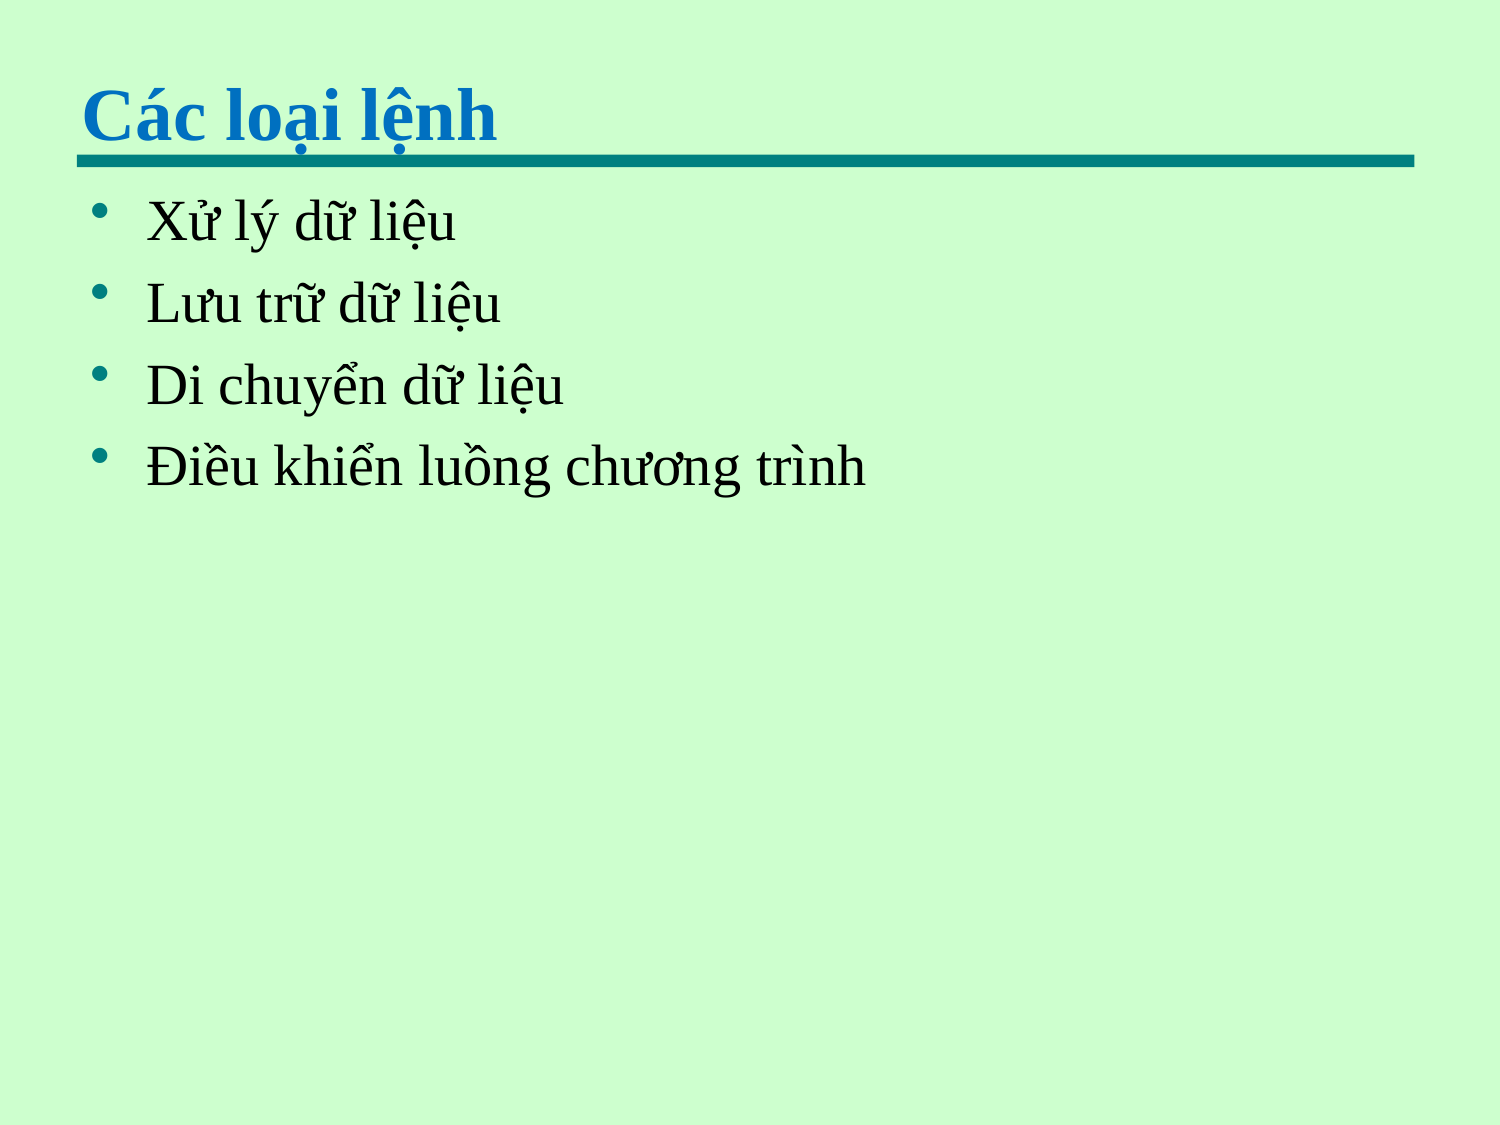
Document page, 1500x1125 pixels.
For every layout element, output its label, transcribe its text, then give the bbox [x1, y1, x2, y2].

list Xử lý dữ liệu Lưu trữ dữ liệu Di chuyển dữ liệu Điều khiển luồng chương trình [75, 174, 1417, 1100]
title Các loại lệnh [66, 24, 1413, 163]
